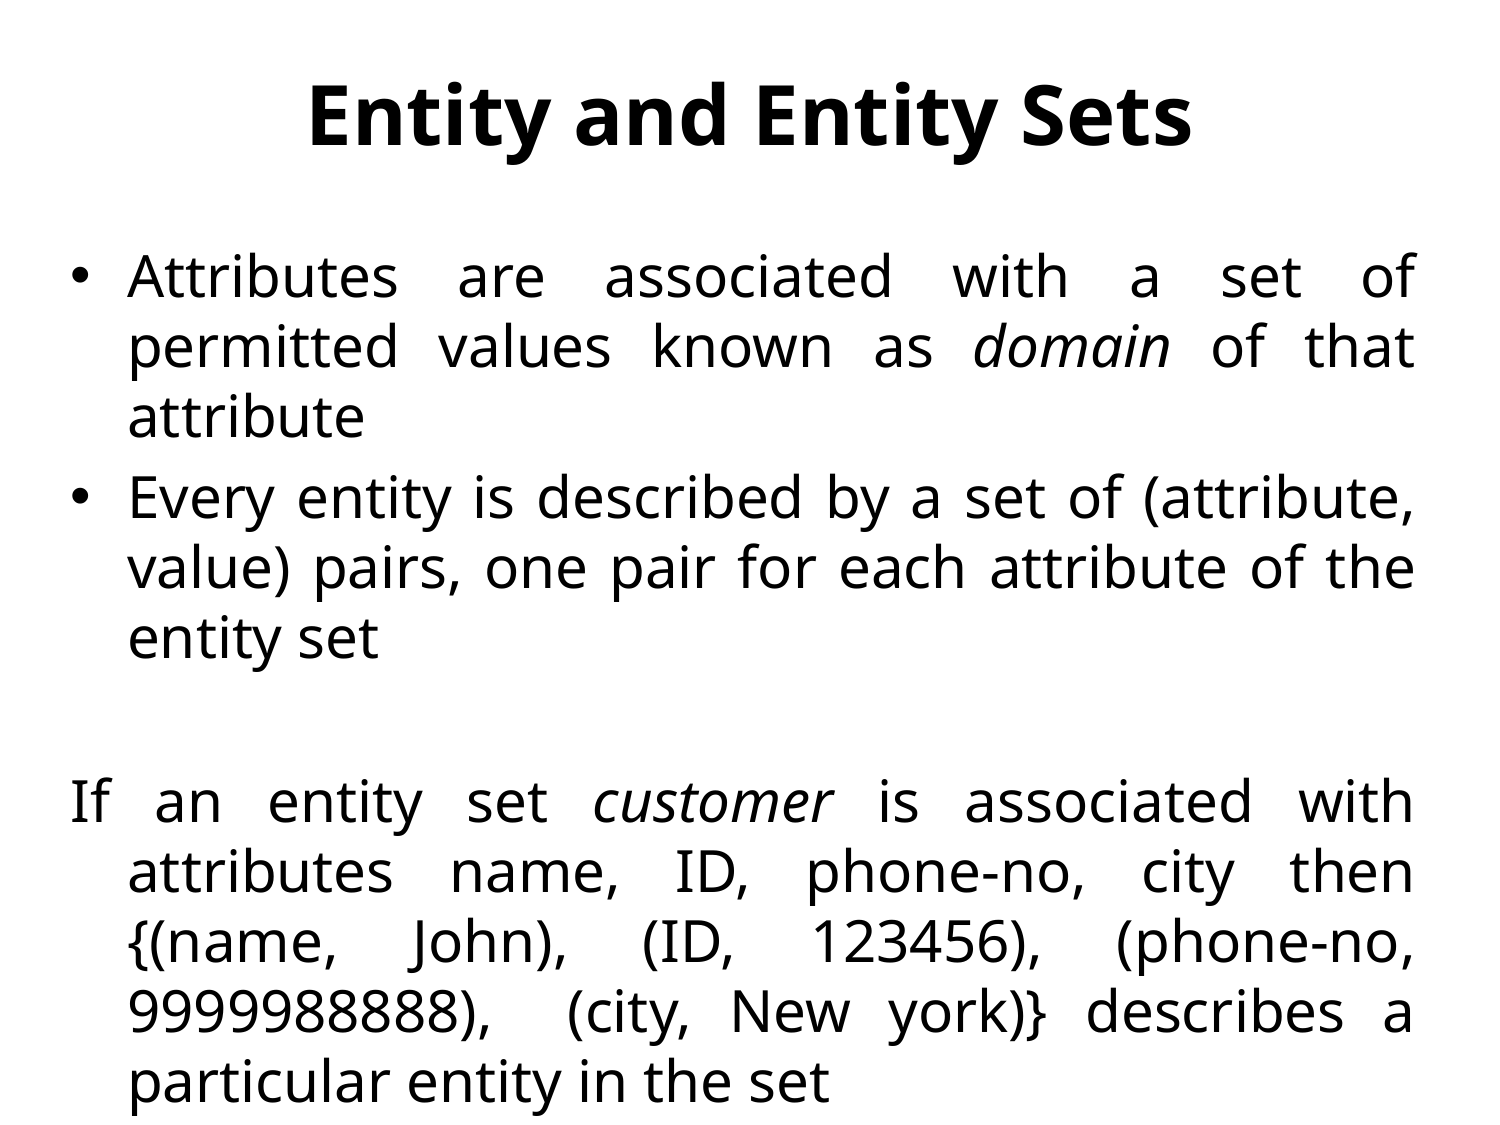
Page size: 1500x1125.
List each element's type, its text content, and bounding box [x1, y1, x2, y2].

list Attributes are associated with a set of permitted values known as domain of that attribute Every entity is described by a set of (attribute, value) pairs, one pair for each attribute of the entity set If an entity set customer is associated with attributes name, ID, phone-no, city then {(name, John), (ID, 123456), (phone-no, 9999988888), (city, New york)} describes a particular entity in the set [55, 231, 1431, 1015]
title Entity and Entity Sets [75, 40, 1425, 184]
